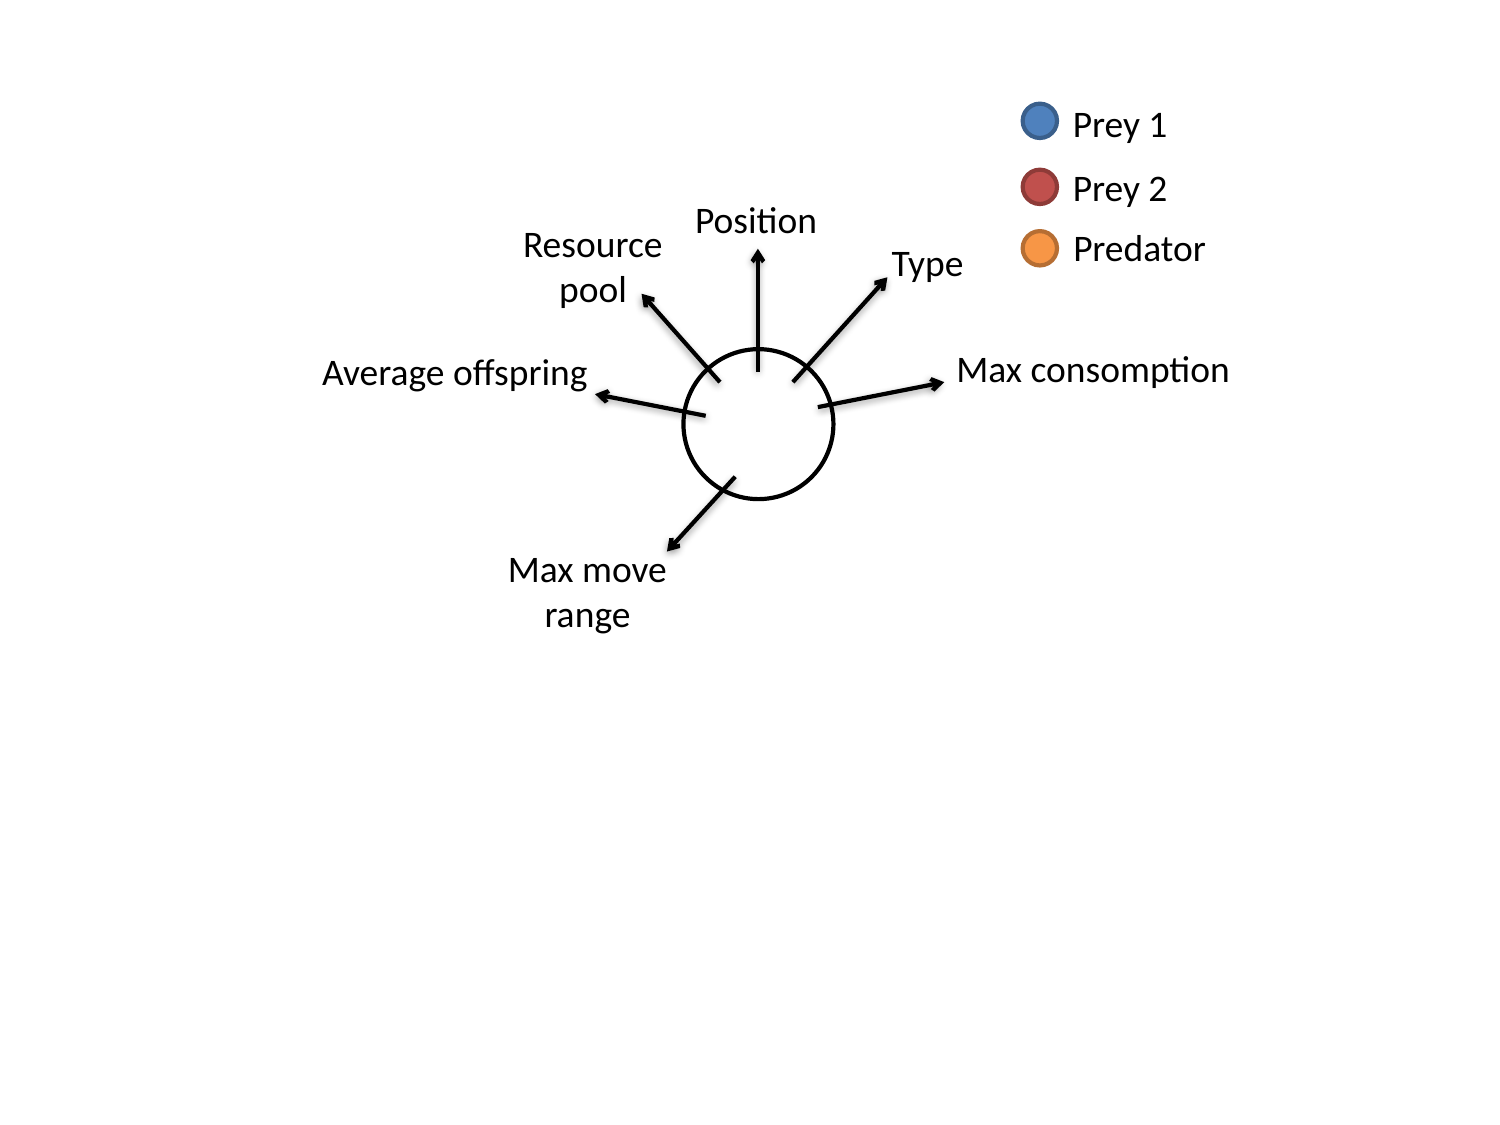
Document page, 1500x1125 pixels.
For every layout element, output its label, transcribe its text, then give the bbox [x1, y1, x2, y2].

text_box Type [876, 231, 979, 291]
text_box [641, 293, 721, 383]
text_box Average offspring [307, 340, 603, 401]
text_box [792, 276, 888, 383]
text_box Predator [1058, 216, 1222, 277]
text_box Max move range [493, 537, 682, 643]
text_box [681, 347, 836, 502]
text_box Prey 2 [1058, 156, 1183, 216]
text_box [1020, 229, 1058, 268]
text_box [594, 393, 706, 417]
text_box [1020, 101, 1058, 141]
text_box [666, 476, 736, 552]
text_box Prey 1 [1058, 92, 1183, 153]
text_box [817, 381, 945, 408]
text_box Resource pool [508, 212, 678, 318]
text_box Position [680, 188, 833, 248]
text_box Max consomption [941, 337, 1246, 398]
text_box [1020, 167, 1058, 207]
